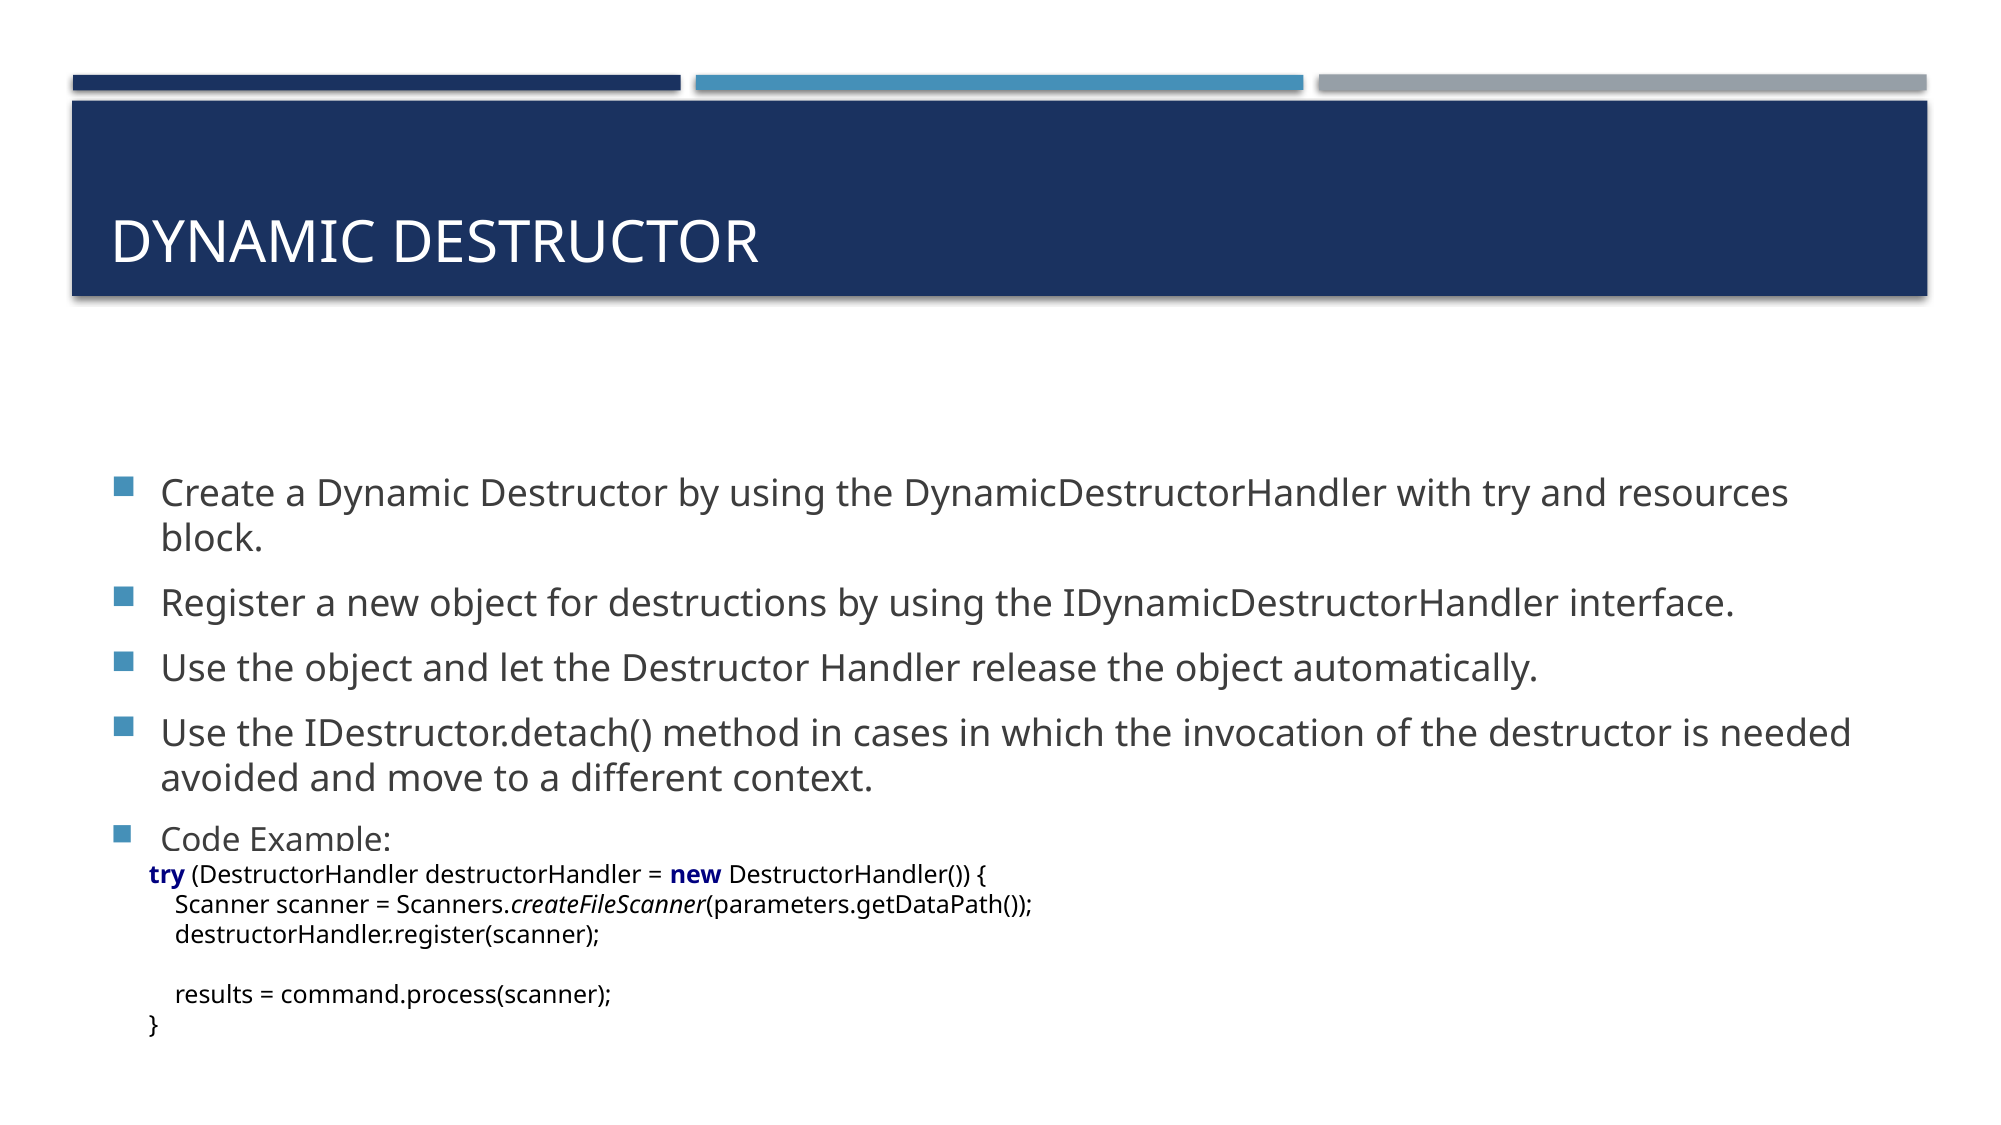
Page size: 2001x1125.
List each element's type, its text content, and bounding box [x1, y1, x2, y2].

text_box try (DestructorHandler destructorHandler = new DestructorHandler()) { Scanner scanner = Scanners.createFileScanner(parameters.getDataPath()); destructorHandler.register(scanner); results = command.process(scanner); } [133, 851, 1944, 1046]
list Create a Dynamic Destructor by using the DynamicDestructorHandler with try and resources block. Register a new object for destructions by using the IDynamicDestructorHandler interface. Use the object and let the Destructor Handler release the object automatically. Use the IDestructor.detach() method in cases in which the invocation of the destructor is needed avoided and move to a different context. Code Example: [95, 357, 1905, 1099]
title Dynamic Destructor [95, 115, 1905, 282]
